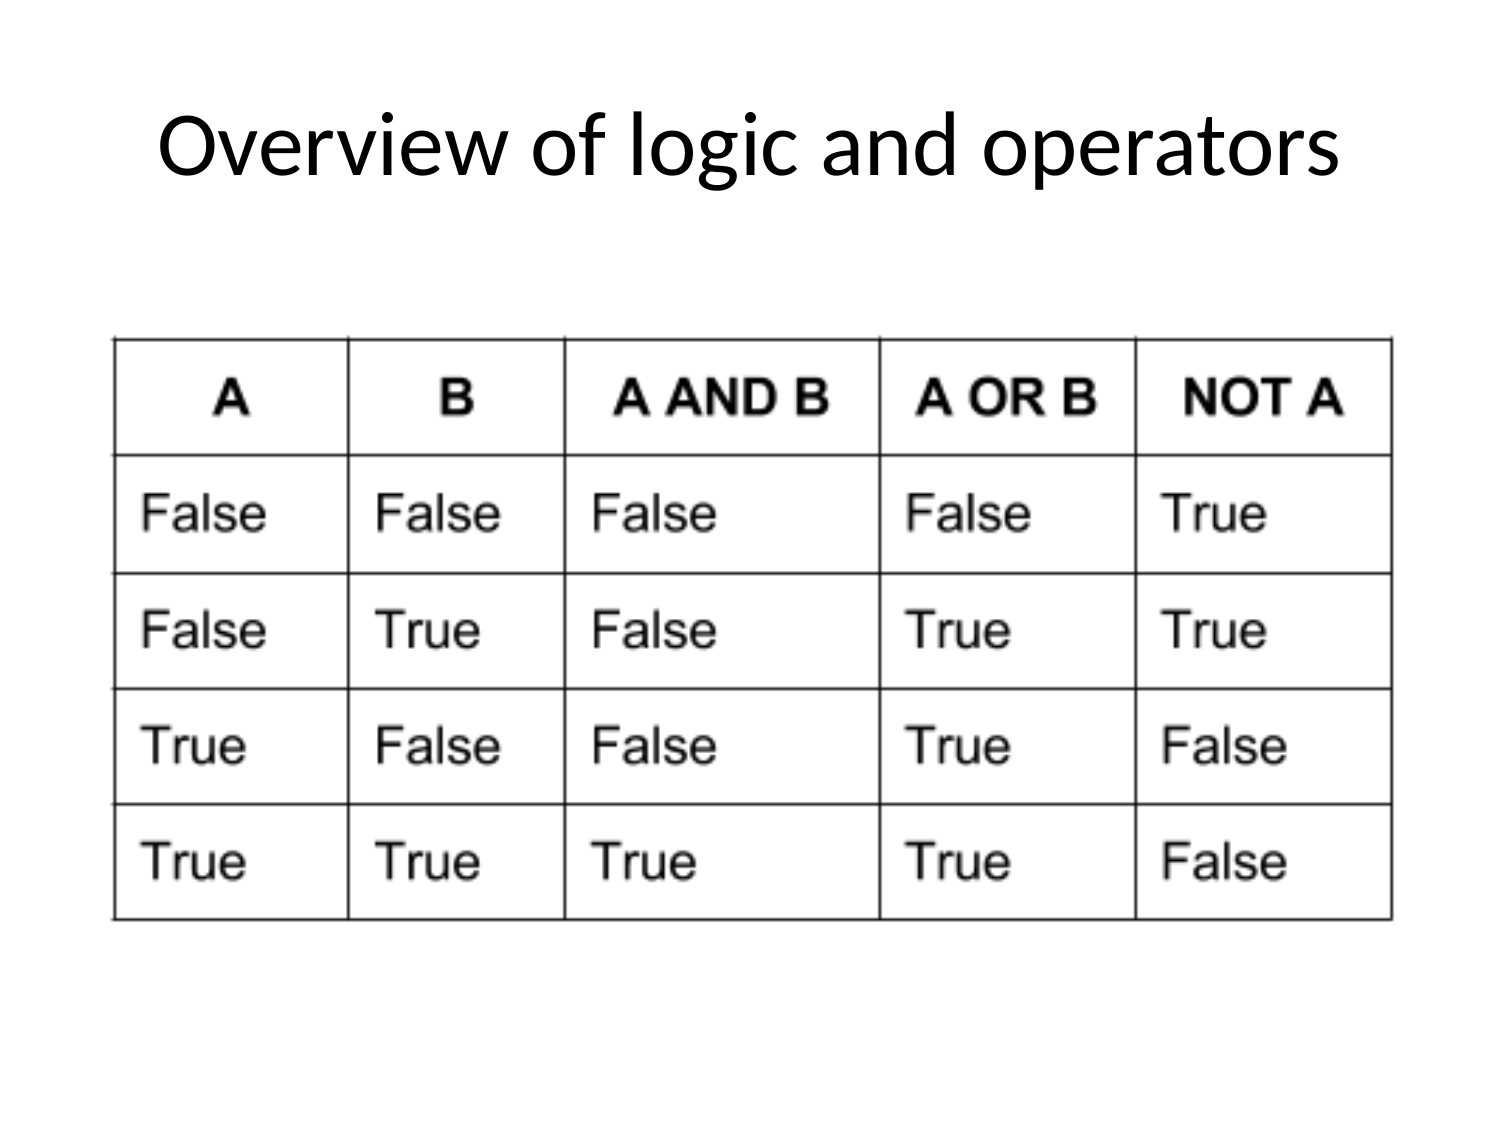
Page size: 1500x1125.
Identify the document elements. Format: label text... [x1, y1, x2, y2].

title Overview of logic and operators [75, 45, 1425, 233]
picture [74, 297, 1426, 967]
